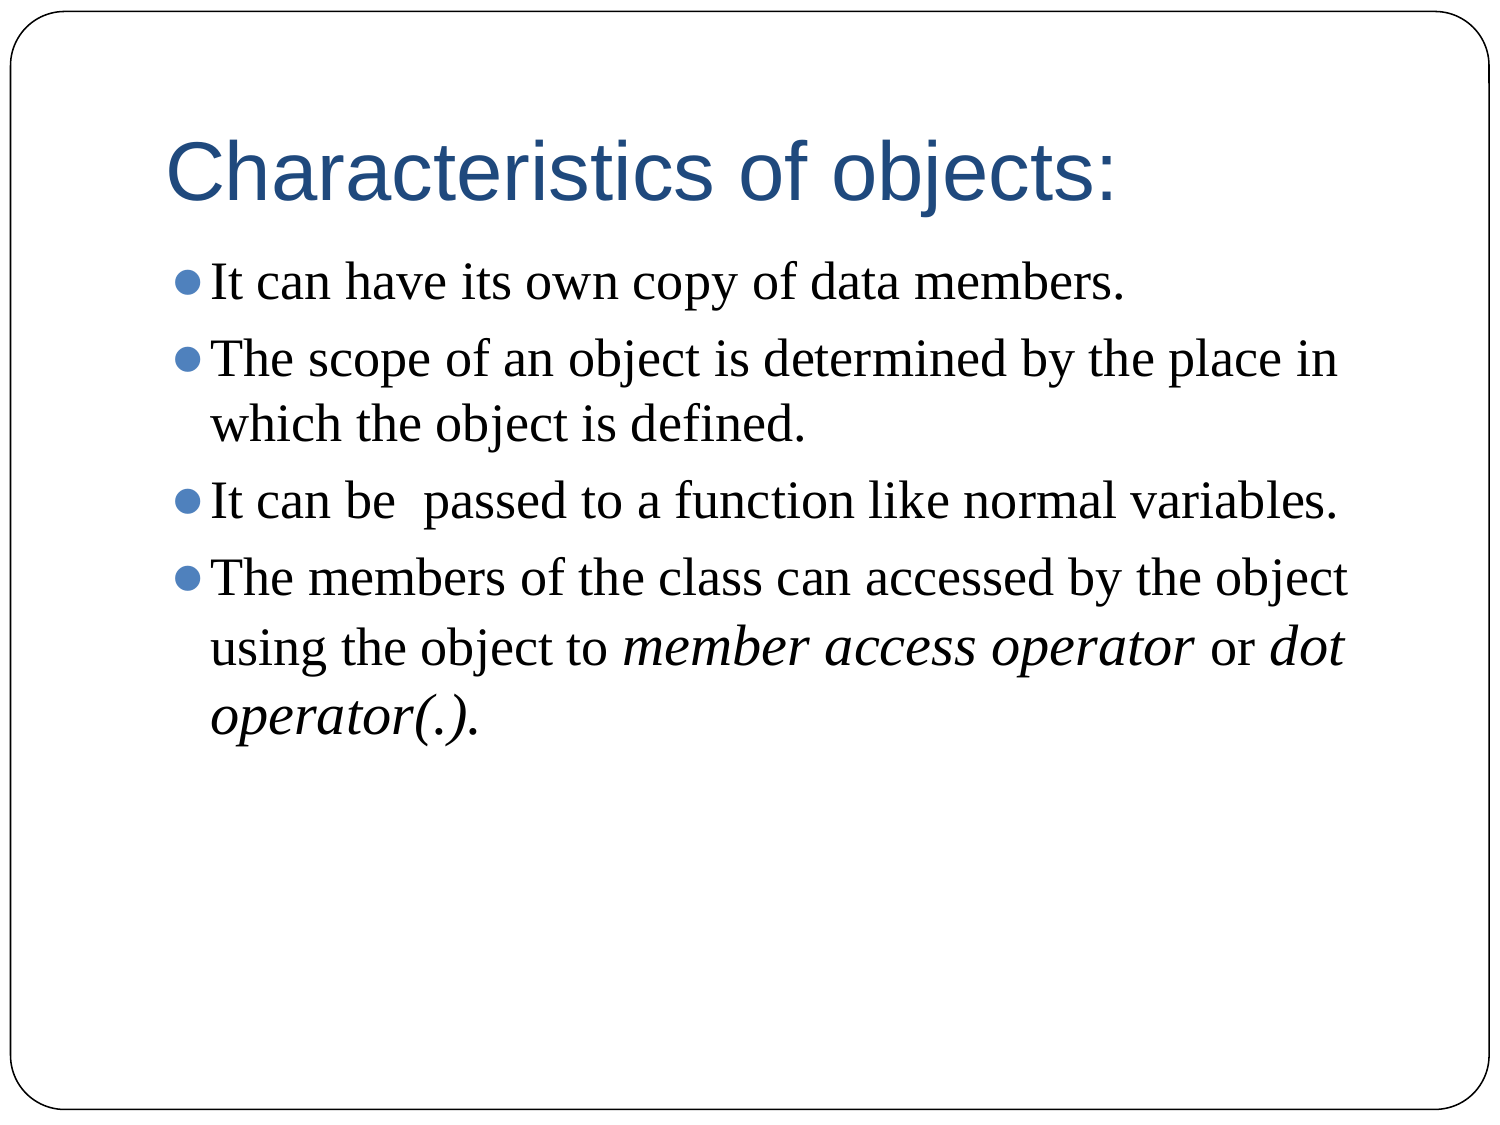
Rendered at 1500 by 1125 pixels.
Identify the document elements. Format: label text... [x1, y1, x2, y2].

list It can have its own copy of data members. The scope of an object is determined by the place in which the object is defined. It can be passed to a function like normal variables. The members of the class can accessed by the object using the object to member access operator or dot operator(.). [150, 237, 1425, 988]
title Characteristics of objects: [150, 45, 1425, 233]
